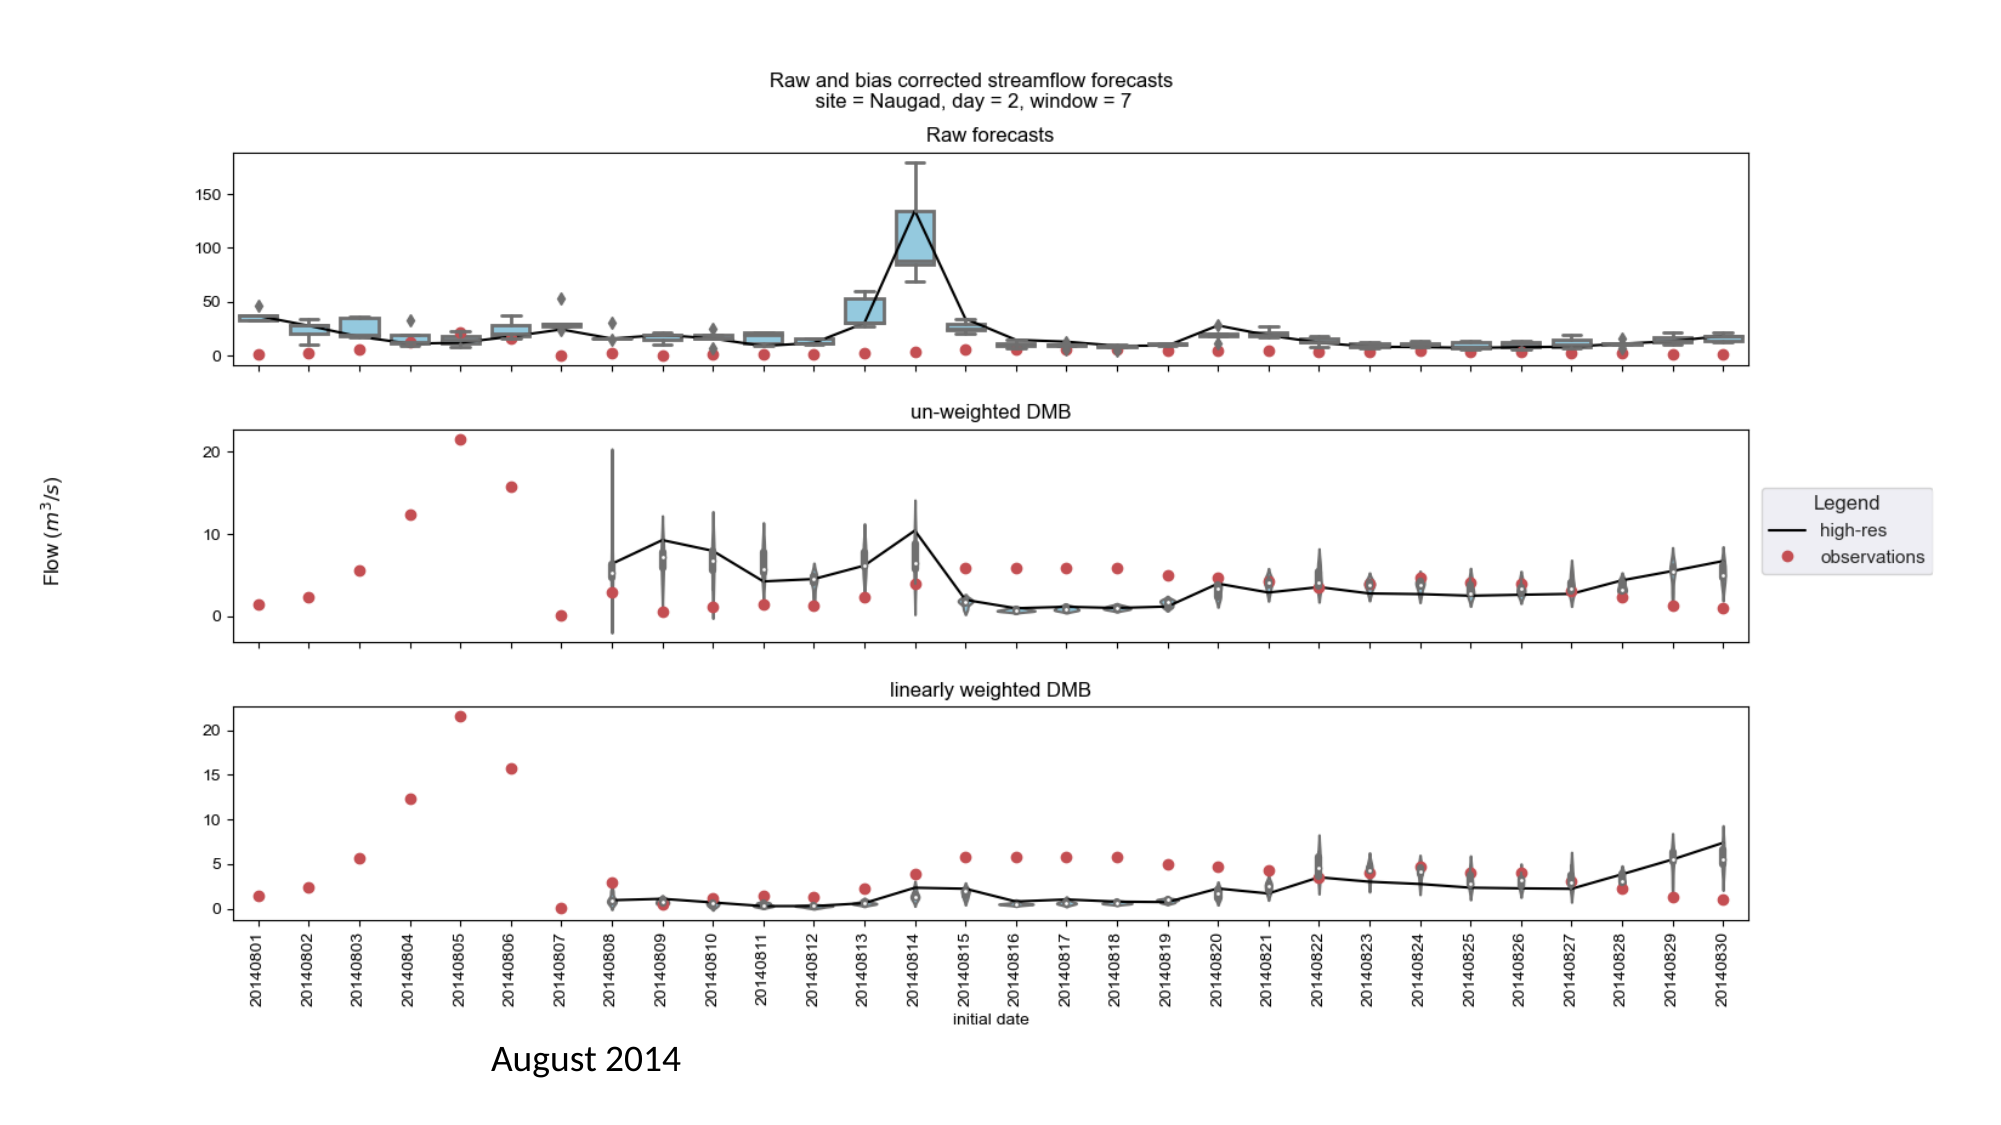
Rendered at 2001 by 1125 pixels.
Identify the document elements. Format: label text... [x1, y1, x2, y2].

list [0, 35, 1939, 1027]
text_box August 2014 [476, 1027, 1374, 1087]
